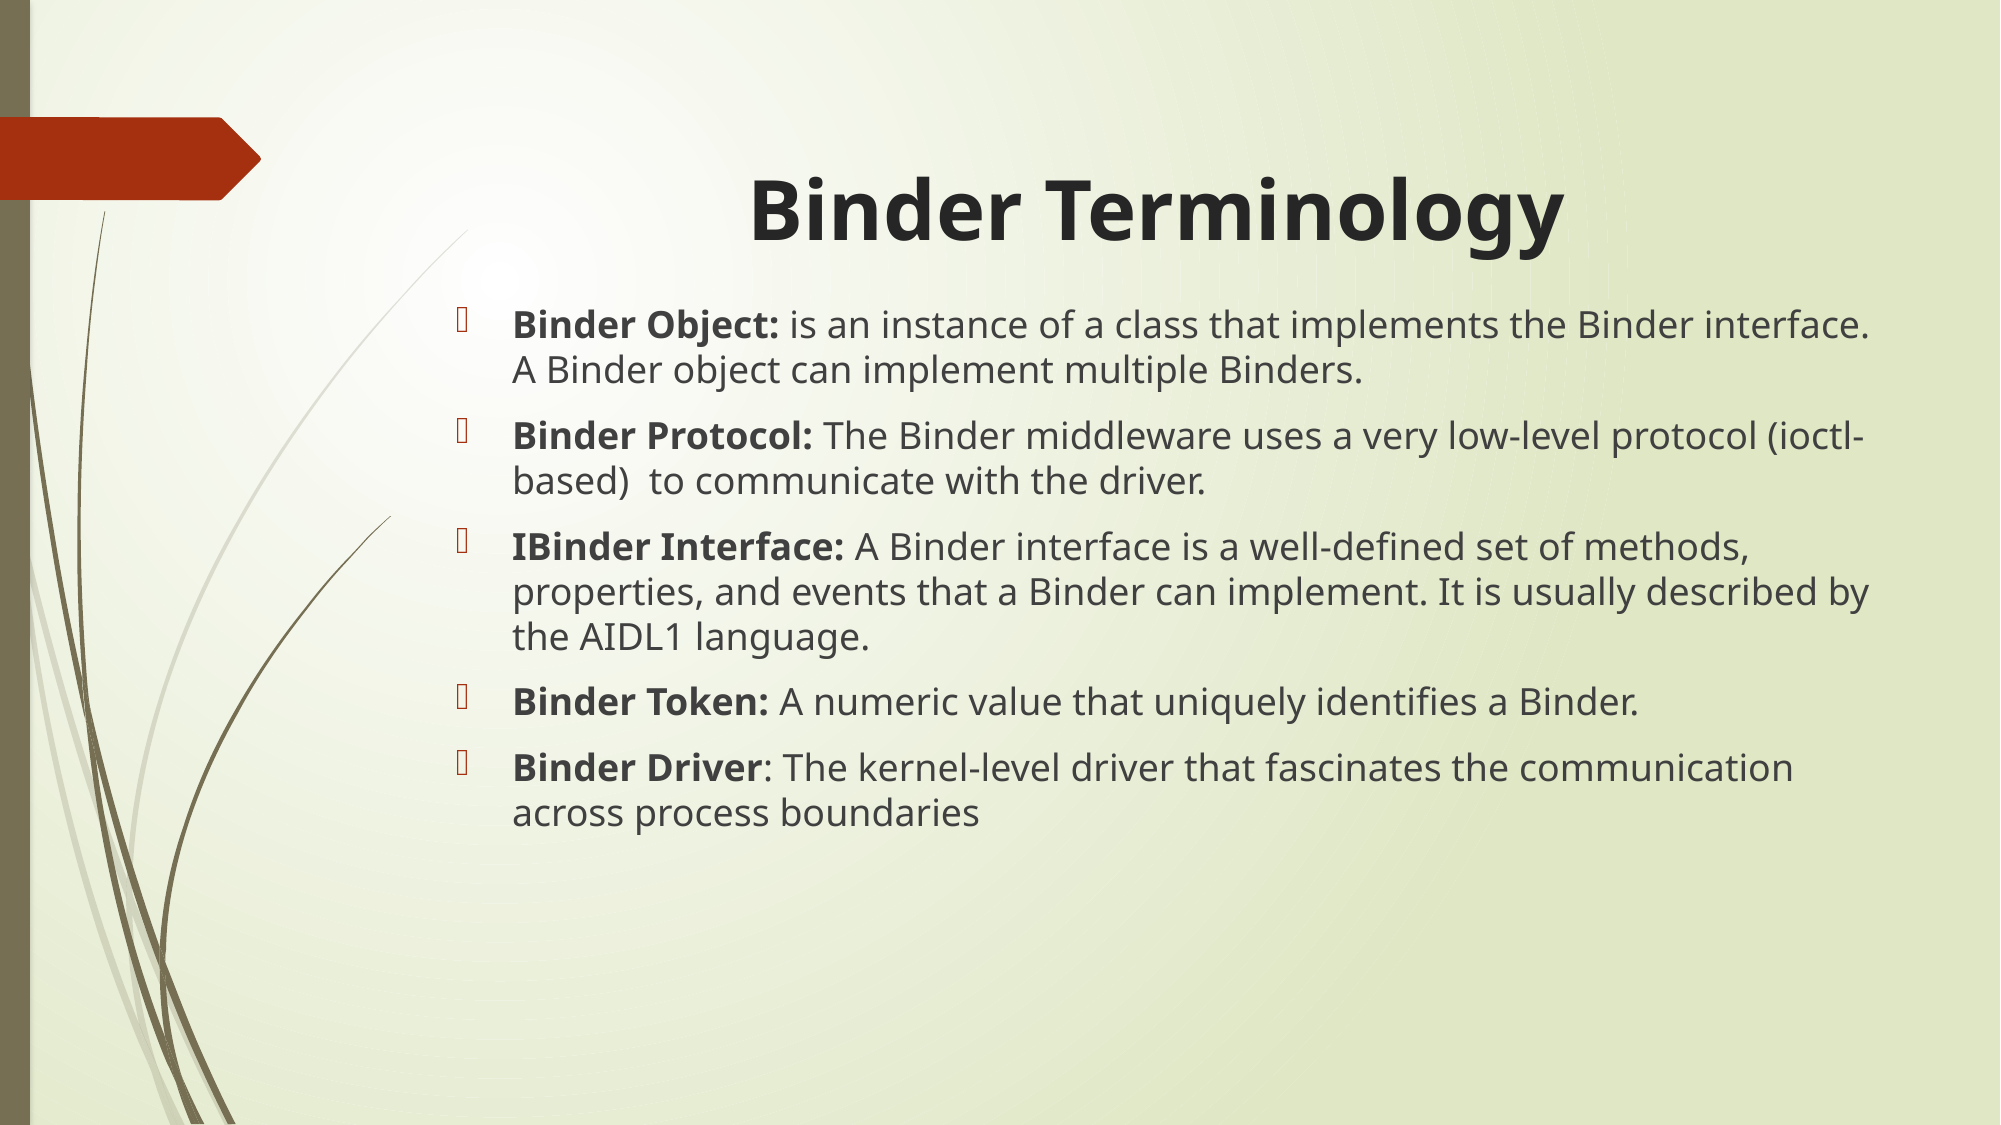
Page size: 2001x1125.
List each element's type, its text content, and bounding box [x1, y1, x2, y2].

title Binder Terminology [425, 102, 1888, 313]
list Binder Object: is an instance of a class that implements the Binder interface. A Binder object can implement multiple Binders. Binder Protocol: The Binder middleware uses a very low-level protocol (ioctl-based) to communicate with the driver. IBinder Interface: A Binder interface is a well-defined set of methods, properties, and events that a Binder can implement. It is usually described by the AIDL1 language. Binder Token: A numeric value that uniquely identifies a Binder. Binder Driver: The kernel-level driver that fascinates the communication across process boundaries [440, 293, 1888, 1100]
